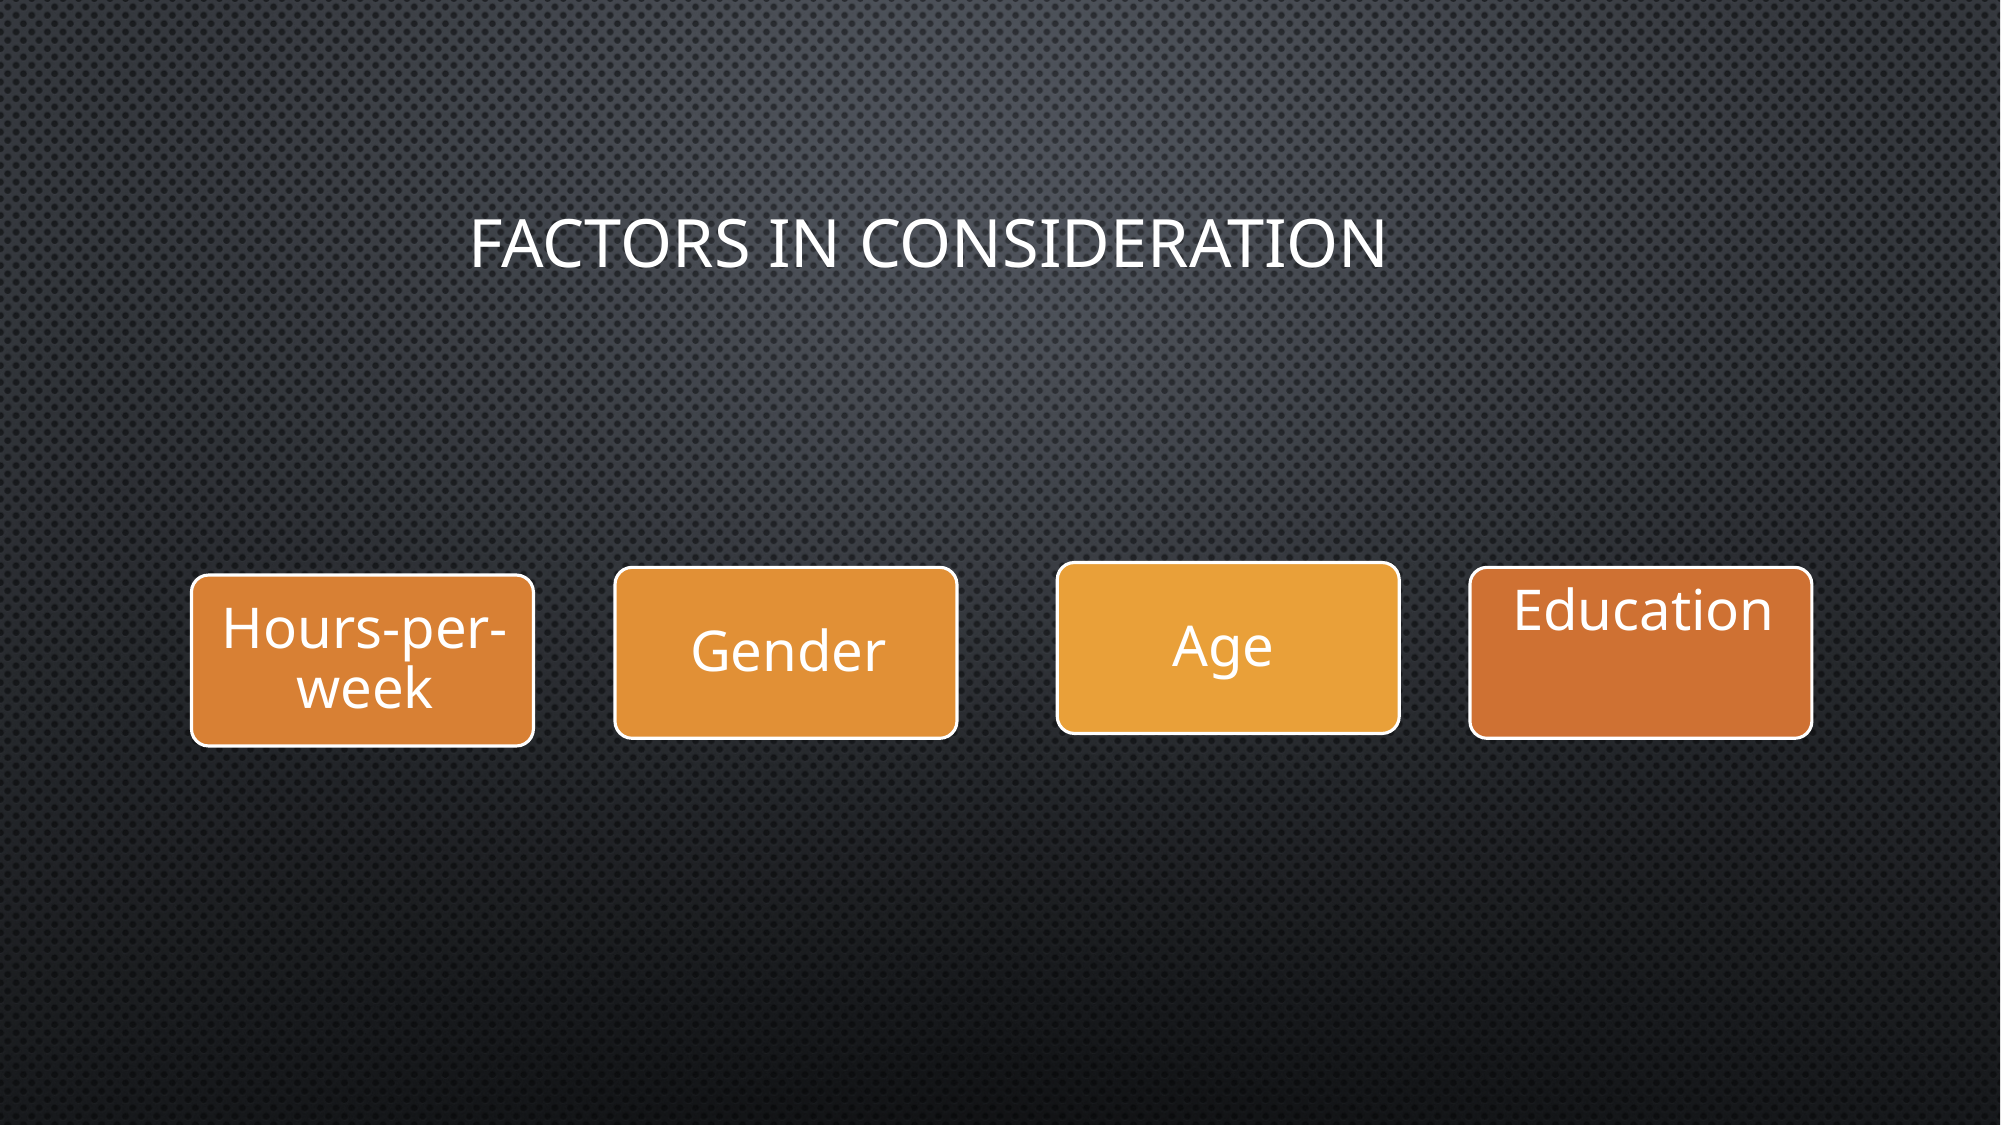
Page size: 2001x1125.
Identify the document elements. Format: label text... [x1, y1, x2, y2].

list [186, 374, 1813, 931]
title Factors in consideration [453, 120, 2000, 362]
